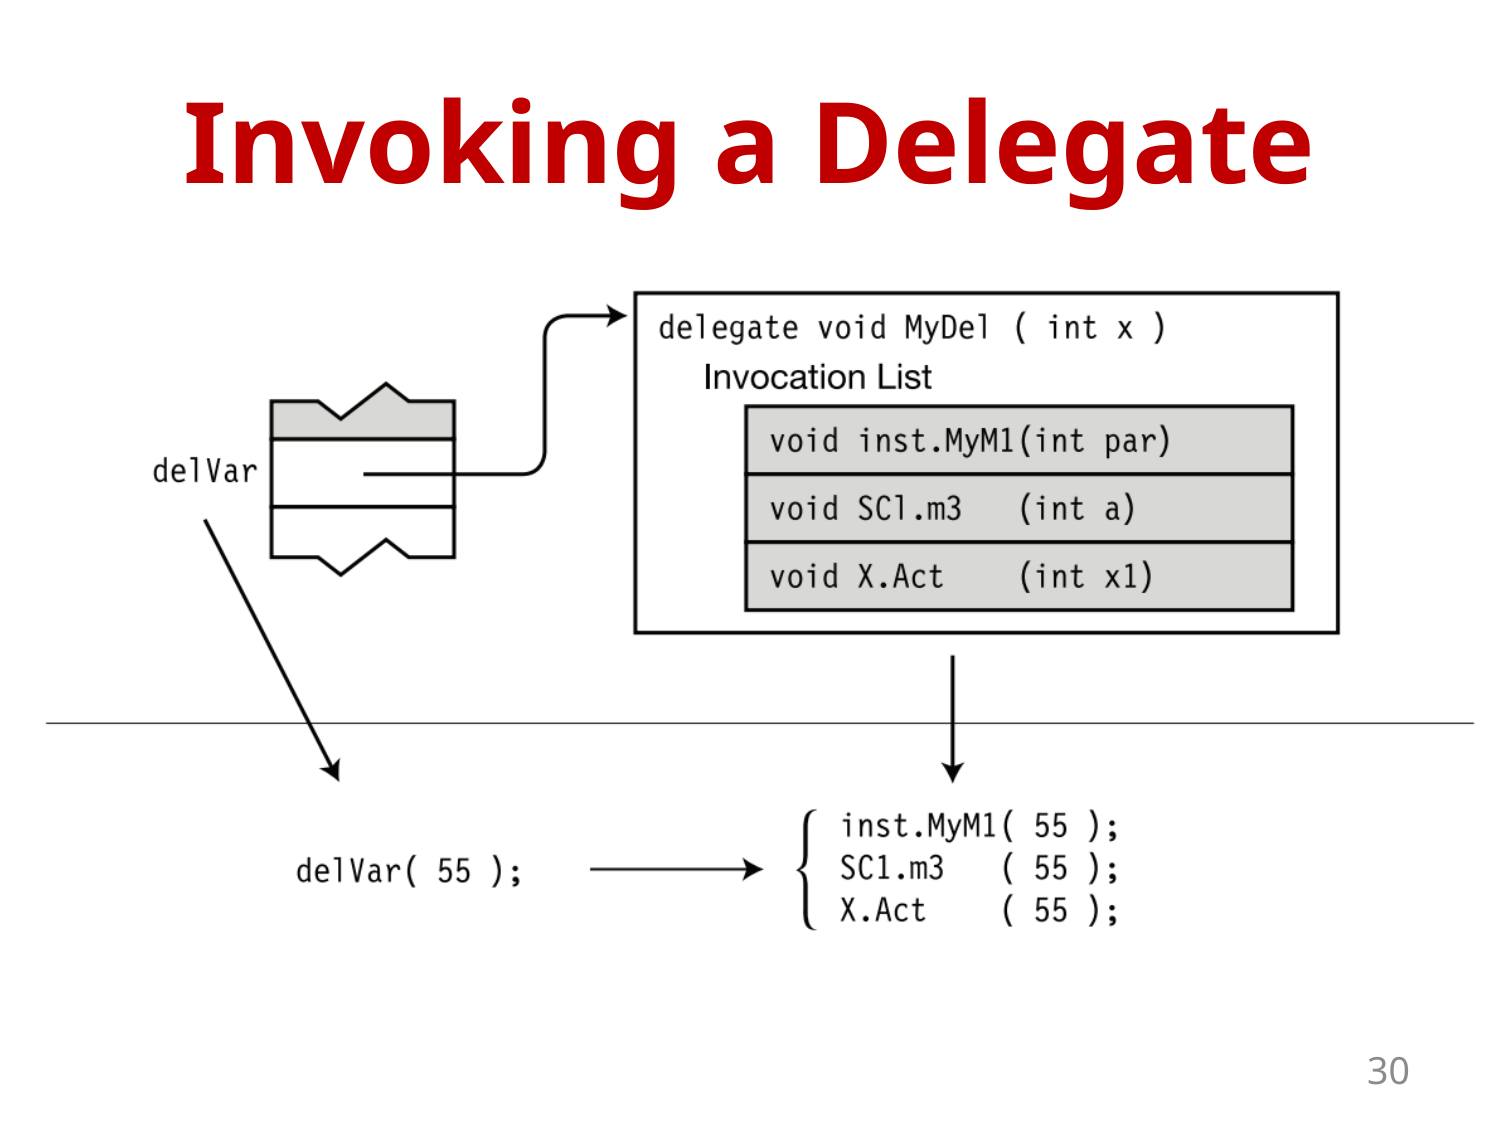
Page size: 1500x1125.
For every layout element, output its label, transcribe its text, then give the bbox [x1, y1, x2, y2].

slide_number 30 [1074, 1042, 1425, 1103]
title Invoking a Delegate [75, 45, 1425, 233]
picture [36, 266, 1496, 939]
